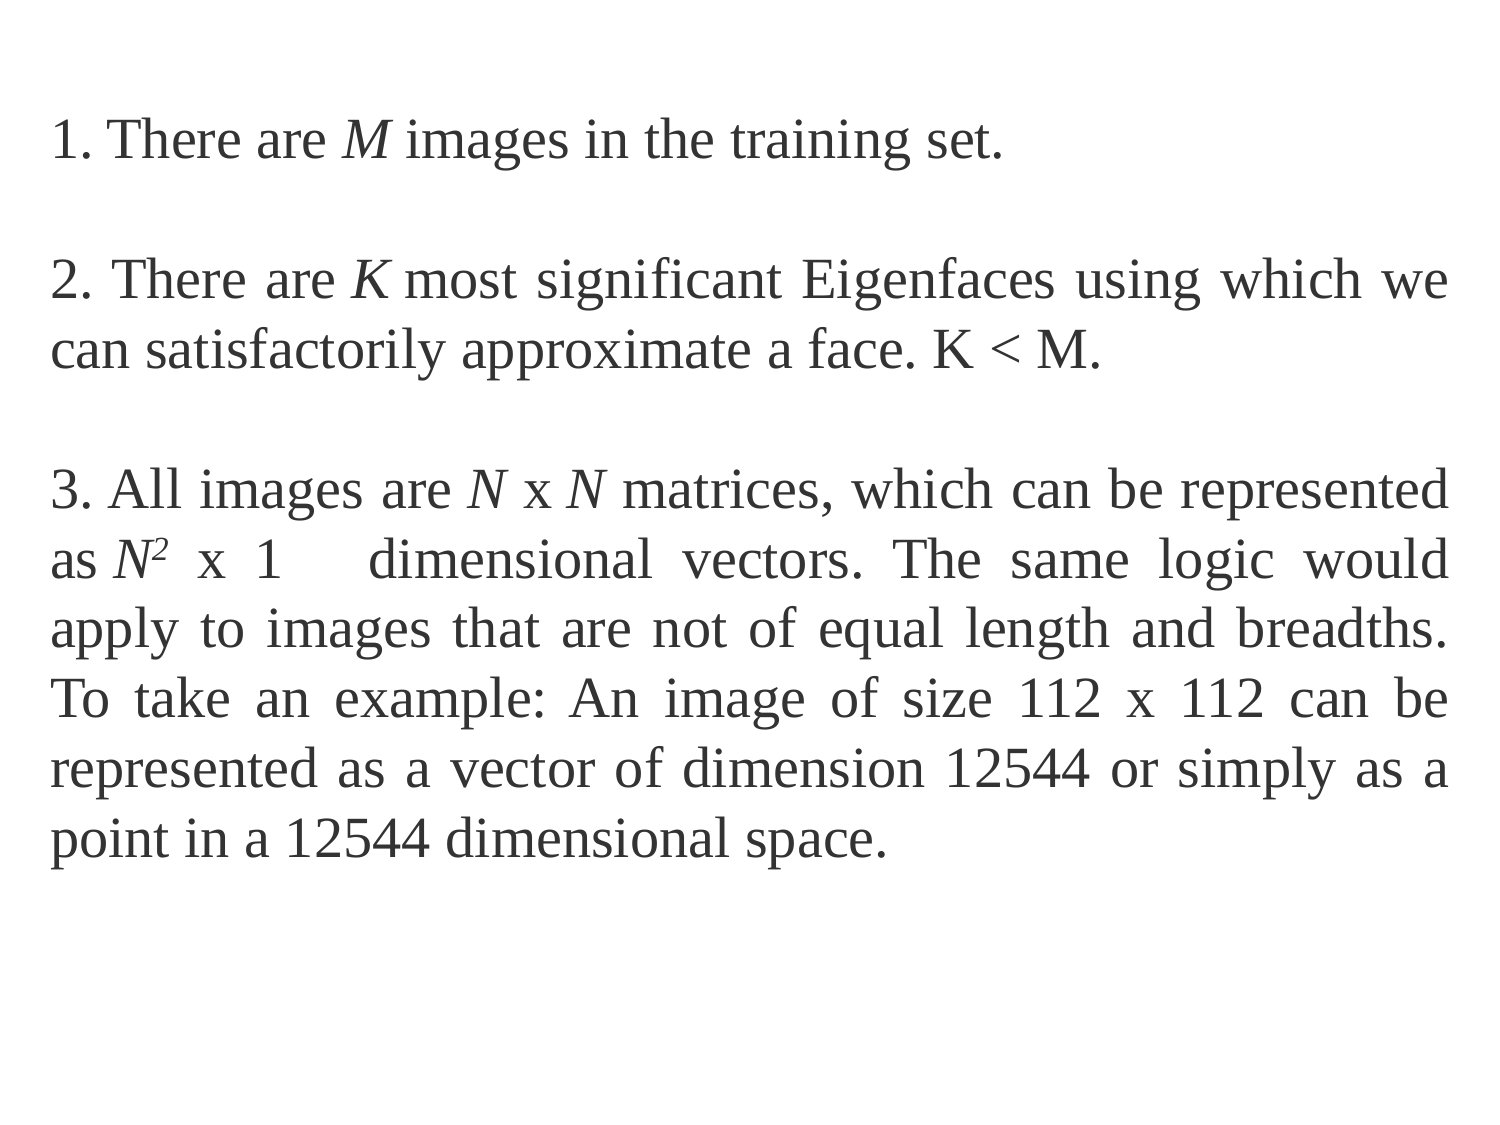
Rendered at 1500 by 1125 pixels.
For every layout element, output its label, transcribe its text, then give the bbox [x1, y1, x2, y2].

text_box There are M images in the training set. 2. There are K most significant Eigenfaces using which we can satisfactorily approximate a face. K < M. 3. All images are N x N matrices, which can be represented as N2 x 1 dimensional vectors. The same logic would apply to images that are not of equal length and breadths. To take an example: An image of size 112 x 112 can be represented as a vector of dimension 12544 or simply as a point in a 12544 dimensional space. [50, 78, 1450, 870]
